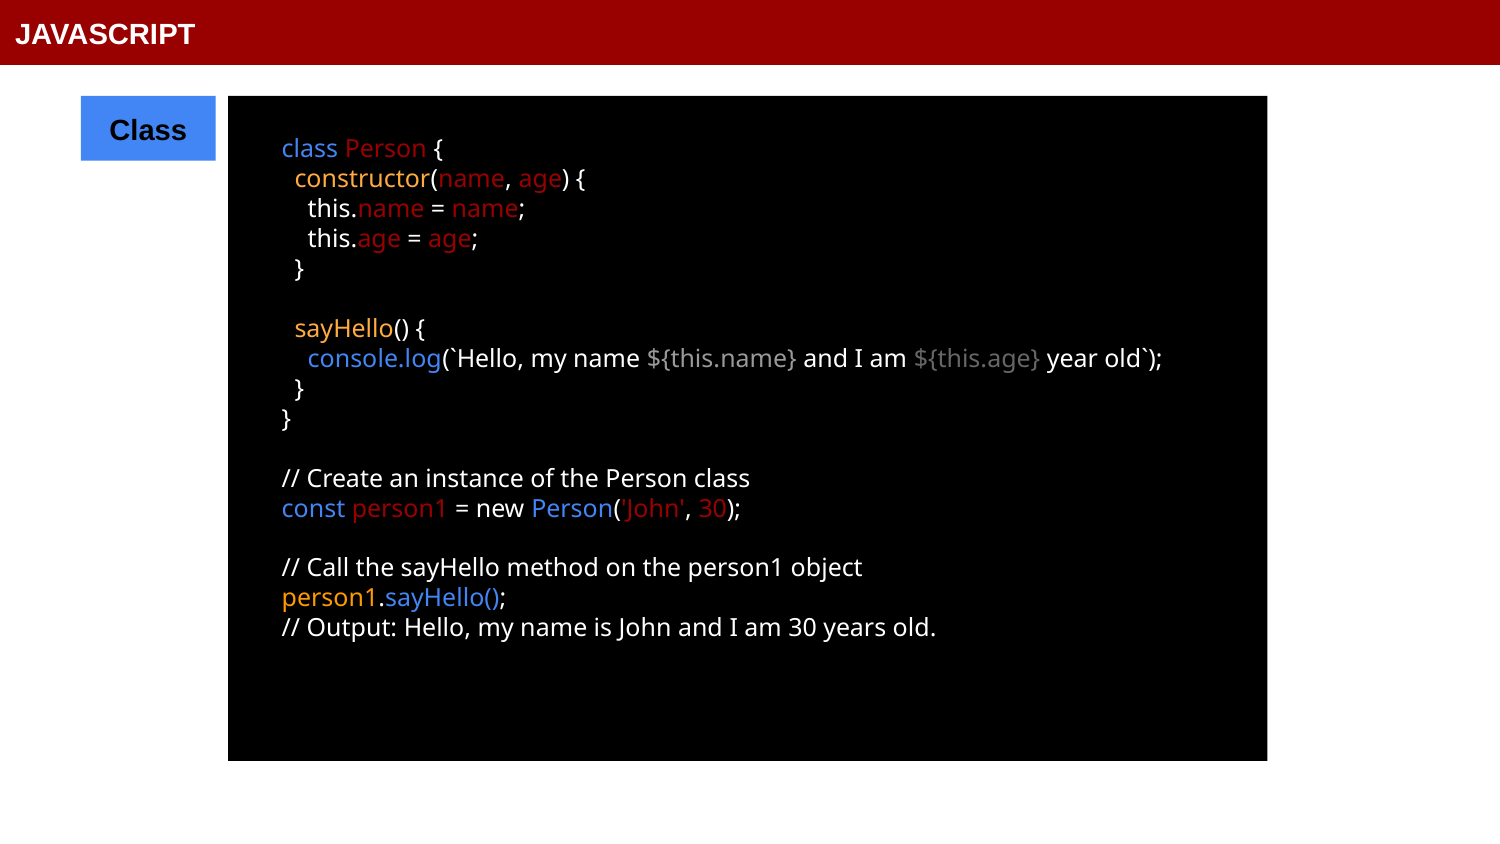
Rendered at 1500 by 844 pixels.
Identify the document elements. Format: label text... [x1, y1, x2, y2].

text_box [228, 95, 1268, 761]
text_box JAVASCRIPT [0, 0, 1500, 65]
text_box class Person { constructor(name, age) { this.name = name; this.age = age; } sayHello() { console.log(`Hello, my name ${this.name} and I am ${this.age} year old`); } } // Create an instance of the Person class const person1 = new Person('John', 30); // Call the sayHello method on the person1 object person1.sayHello(); // Output: Hello, my name is John and I am 30 years old. [266, 117, 1399, 727]
text_box Class [80, 95, 216, 161]
